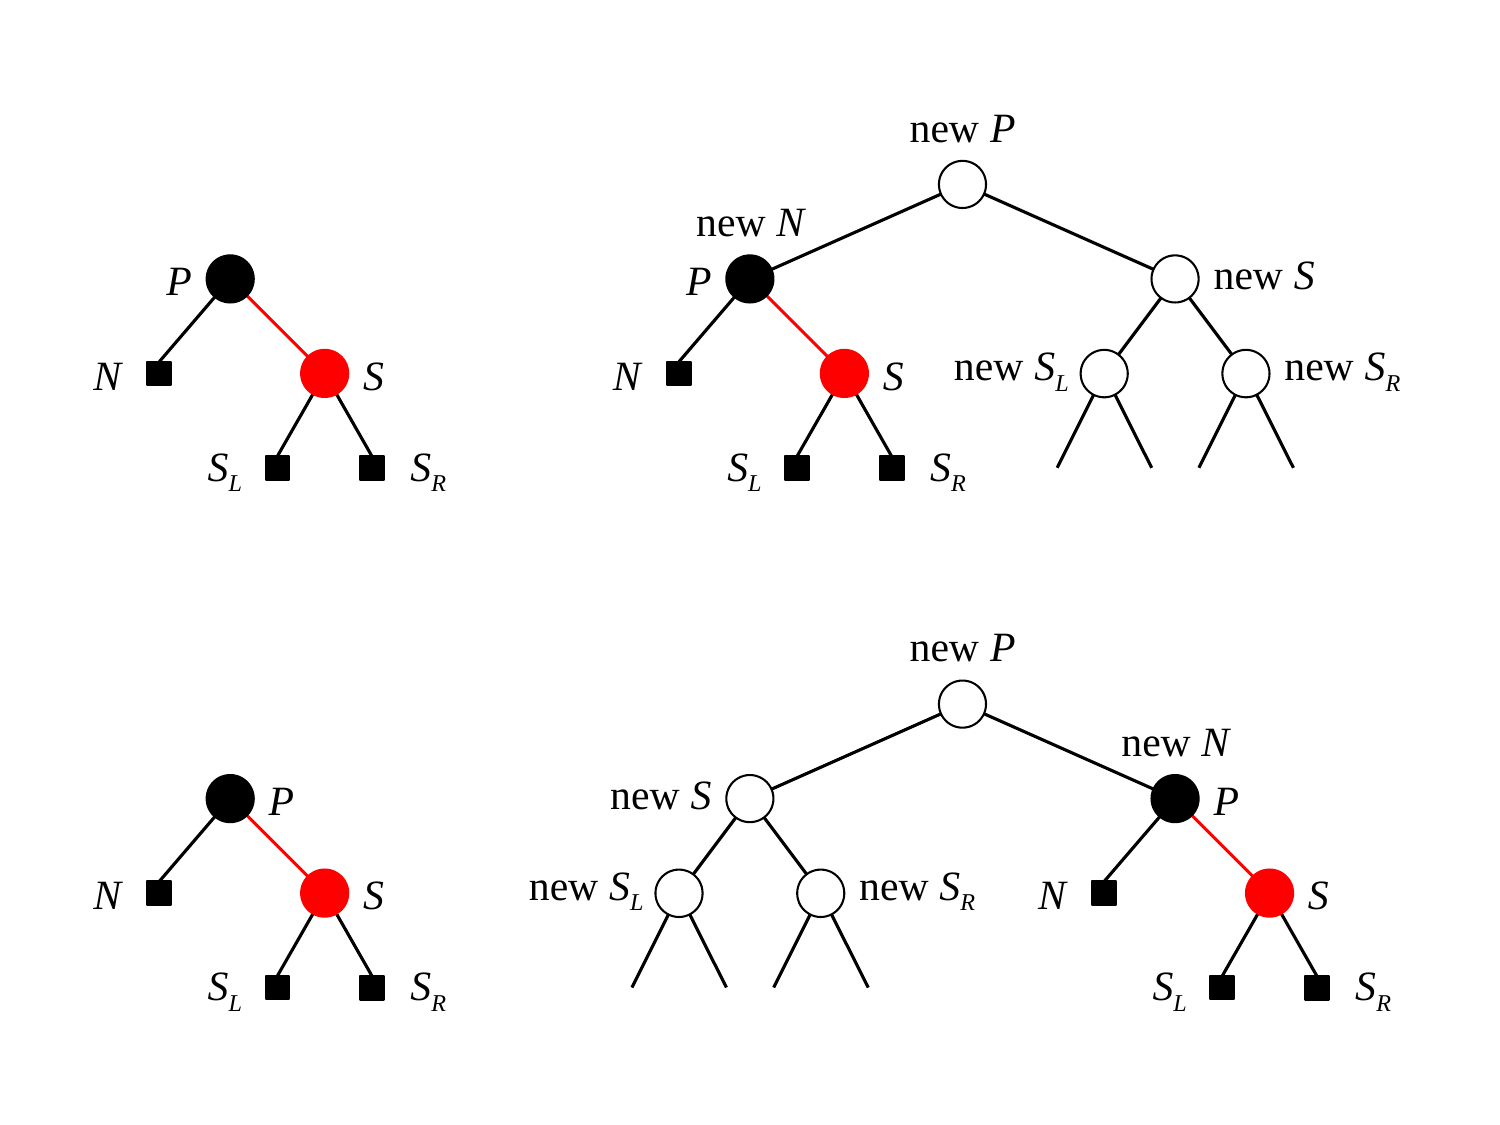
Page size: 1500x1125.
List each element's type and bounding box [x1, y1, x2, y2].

text_box [1127, 940, 1199, 1035]
text_box [1009, 845, 1081, 941]
text_box [64, 231, 467, 516]
text_box [702, 420, 774, 516]
text_box [183, 420, 254, 516]
text_box [584, 90, 1412, 516]
text_box [183, 940, 254, 1035]
text_box [145, 751, 467, 1035]
text_box [64, 845, 136, 941]
text_box [513, 609, 1412, 1035]
